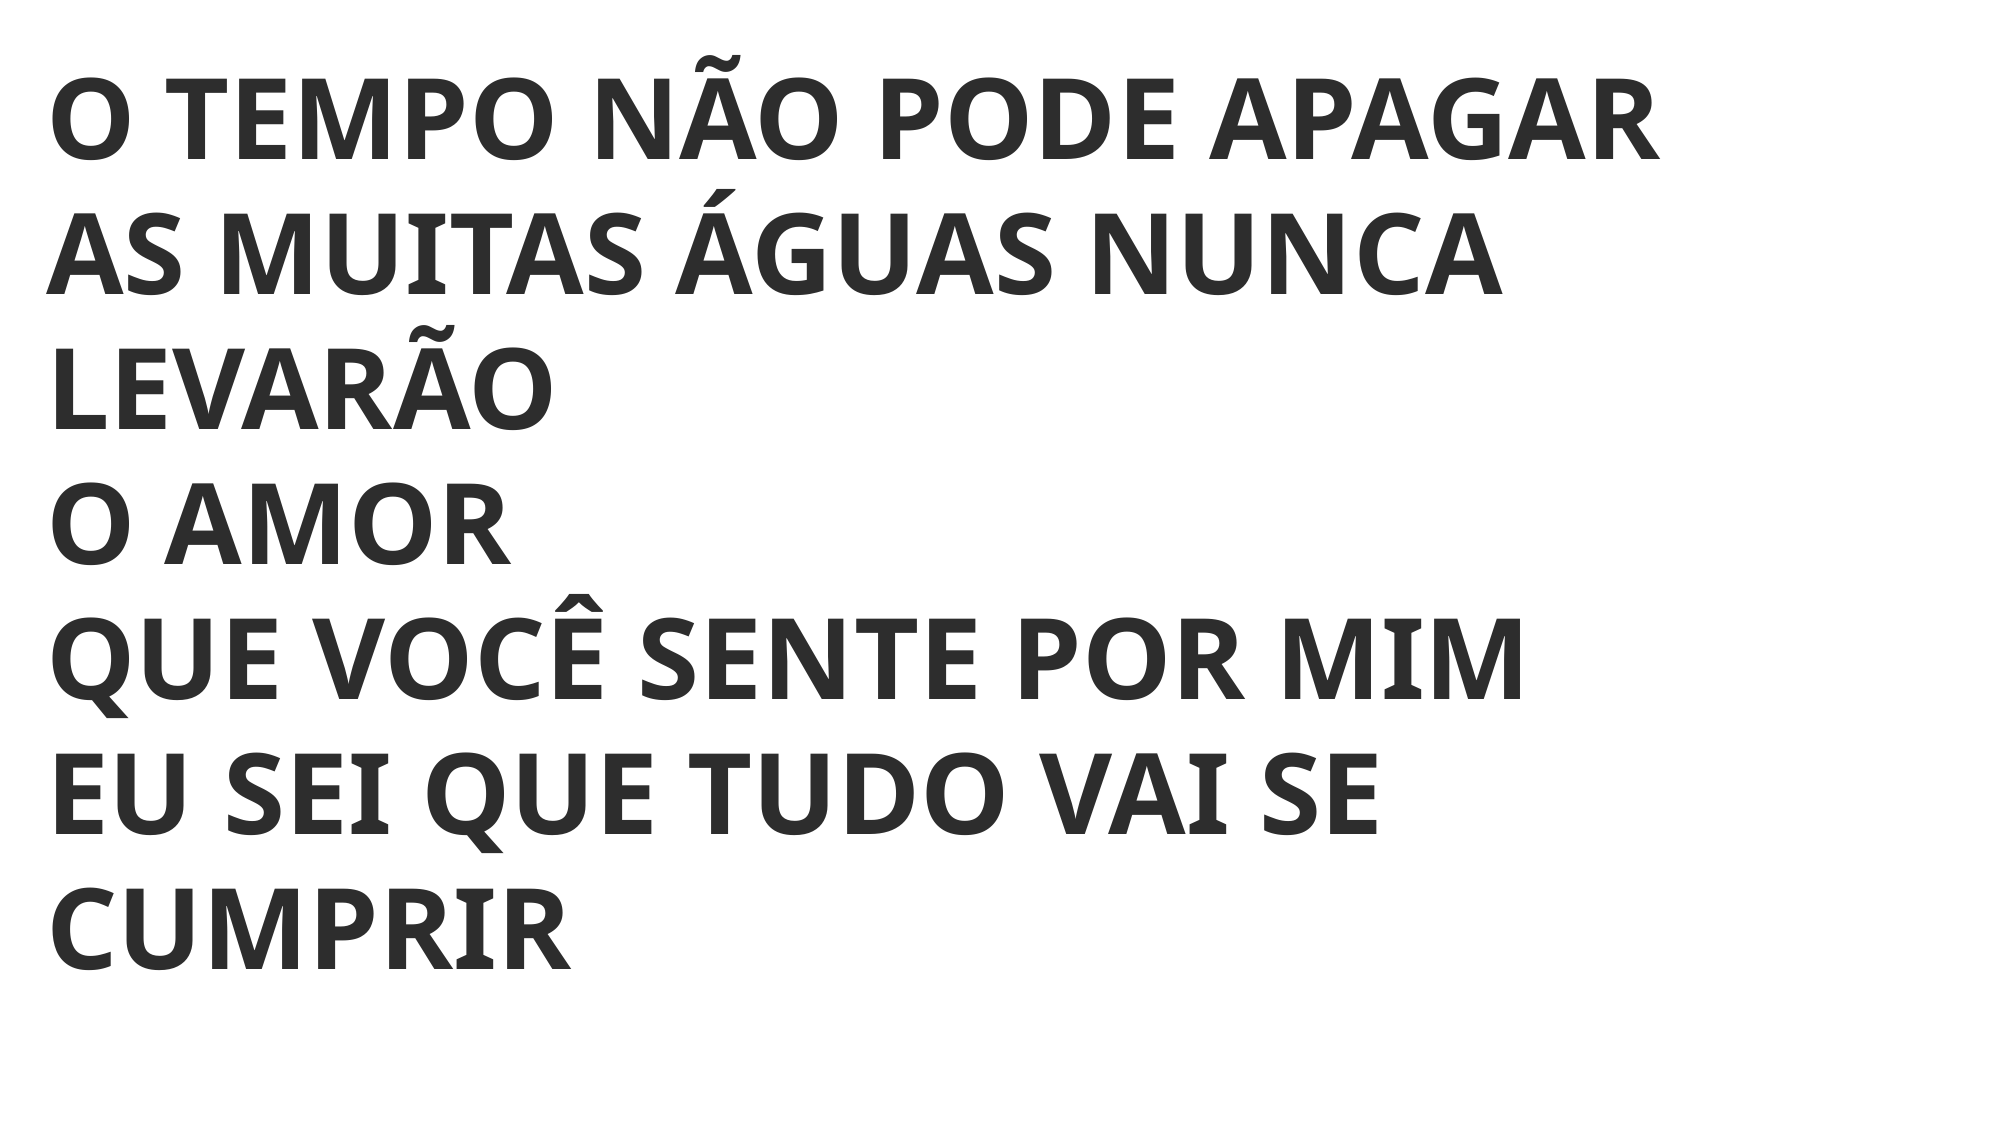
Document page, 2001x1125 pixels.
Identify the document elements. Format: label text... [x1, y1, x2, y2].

text_box O TEMPO NÃO PODE APAGAR AS MUITAS ÁGUAS NUNCA LEVARÃO O AMOR QUE VOCÊ SENTE POR MIM EU SEI QUE TUDO VAI SE CUMPRIR [31, 39, 1890, 999]
